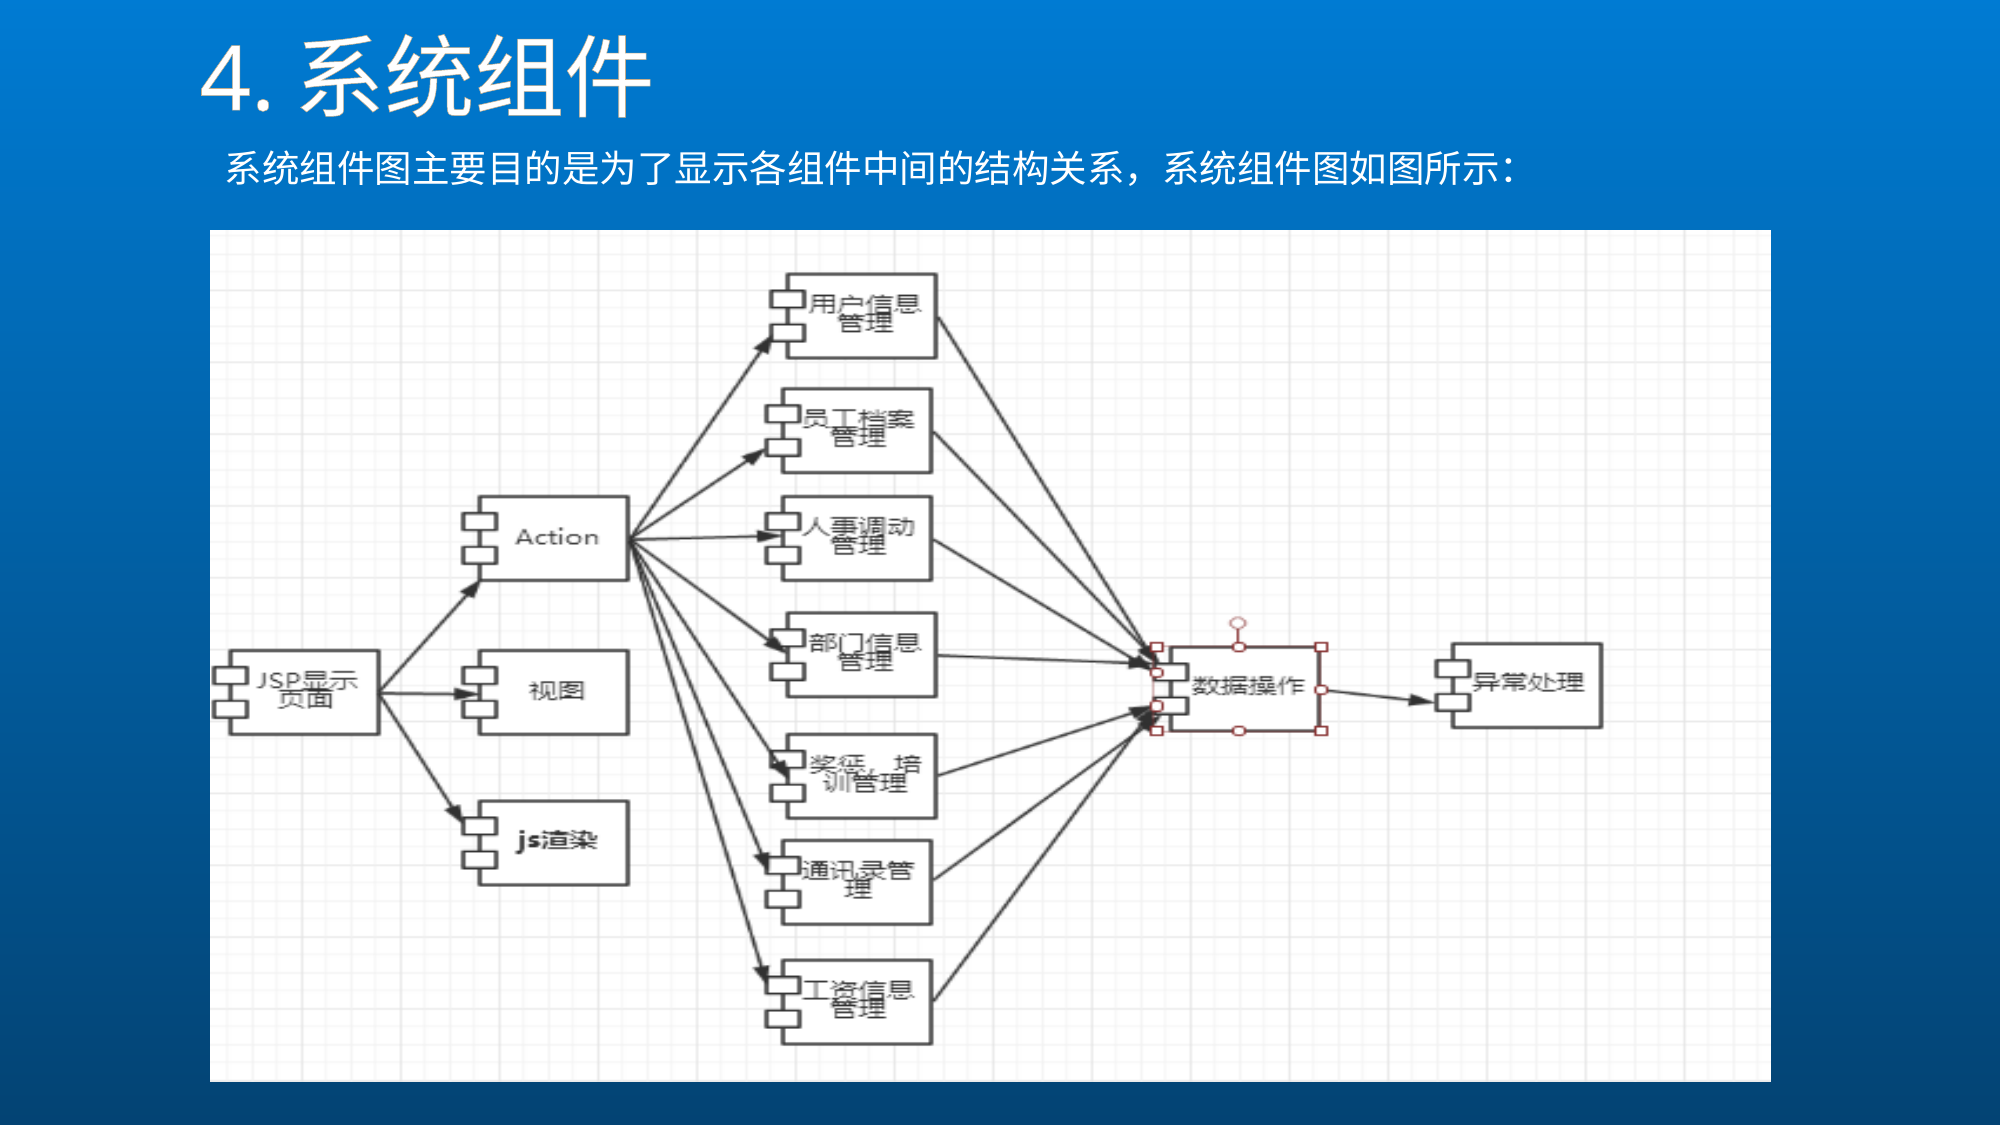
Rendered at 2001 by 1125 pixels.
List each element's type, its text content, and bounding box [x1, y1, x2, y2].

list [209, 230, 1771, 1082]
title 4.系统组件 [137, 24, 1863, 138]
text_box 系统组件图主要目的是为了显示各组件中间的结构关系，系统组件图如图所示： [210, 137, 1759, 198]
